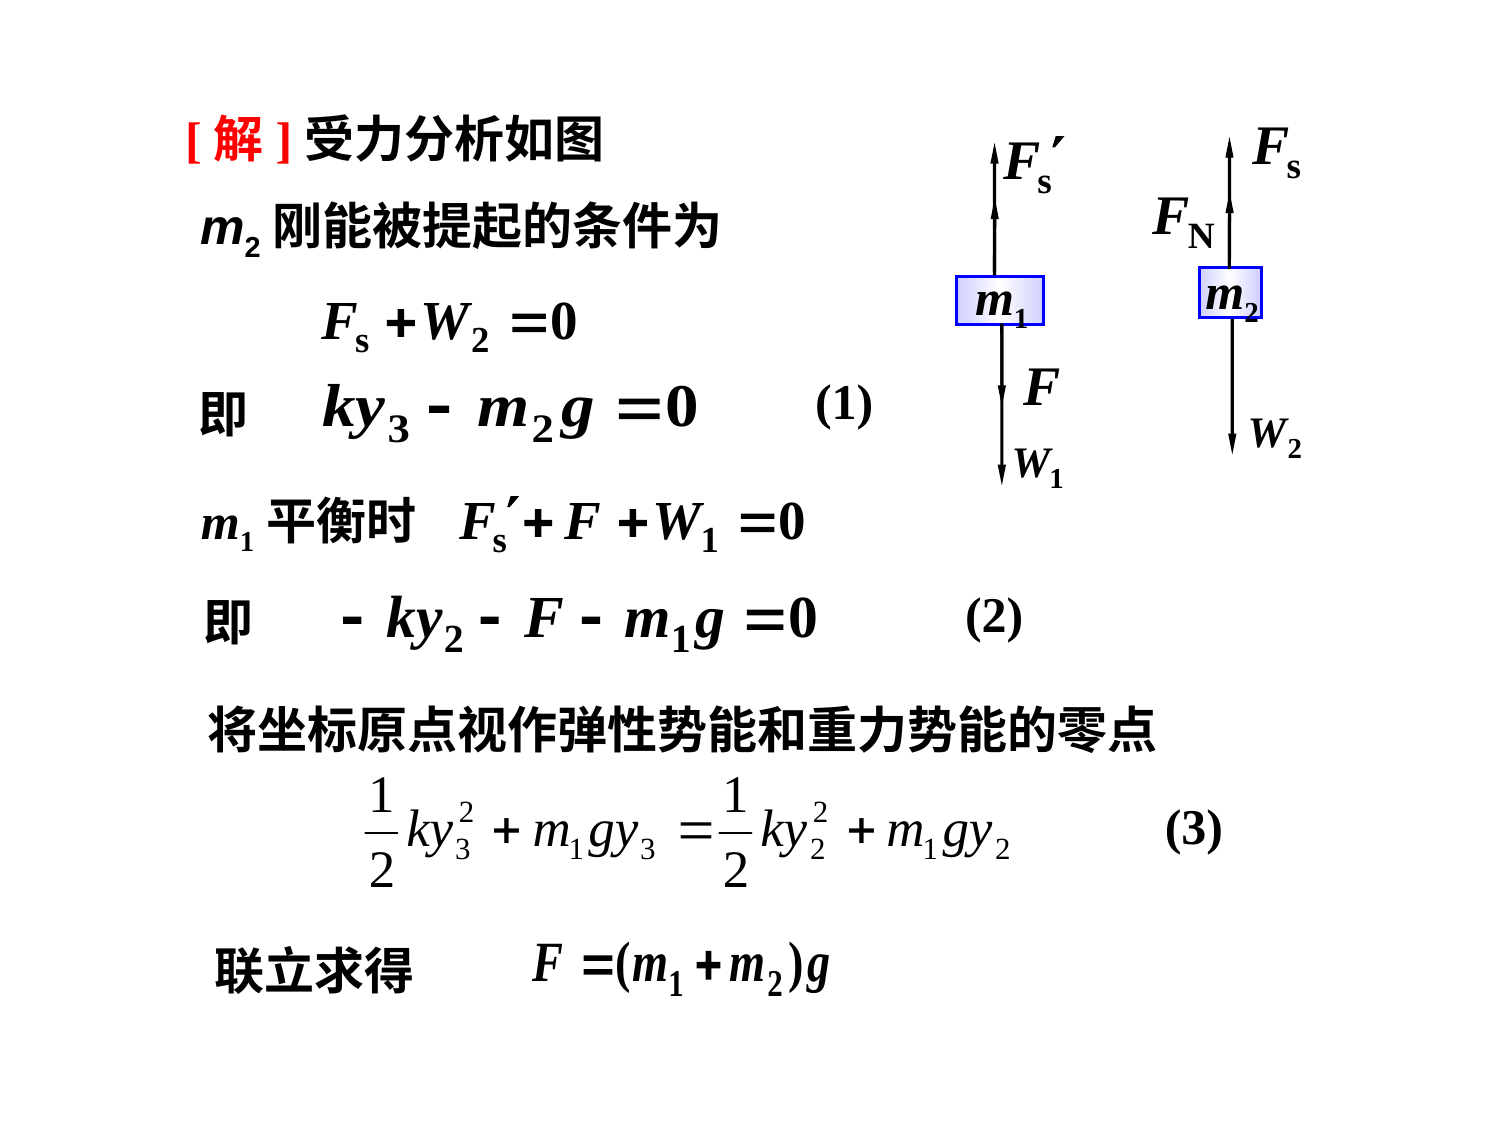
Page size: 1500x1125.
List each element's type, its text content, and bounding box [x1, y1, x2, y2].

text_box [解]受力分析如图 [170, 99, 665, 175]
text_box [332, 577, 826, 663]
text_box 即 [184, 374, 298, 450]
text_box (2) [950, 574, 1039, 650]
text_box 联立求得 [199, 931, 464, 1007]
text_box m2刚能被提起的条件为 [185, 187, 772, 271]
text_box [449, 474, 817, 567]
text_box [1143, 99, 1314, 467]
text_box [312, 274, 588, 365]
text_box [524, 924, 842, 1006]
text_box 即 [189, 583, 292, 659]
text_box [956, 114, 1076, 496]
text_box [356, 762, 1019, 900]
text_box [312, 366, 710, 458]
text_box m1平衡时 [186, 481, 444, 565]
text_box (3) [1150, 787, 1239, 863]
text_box (1) [800, 362, 889, 438]
text_box 将坐标原点视作弹性势能和重力势能的零点 [192, 690, 1218, 766]
